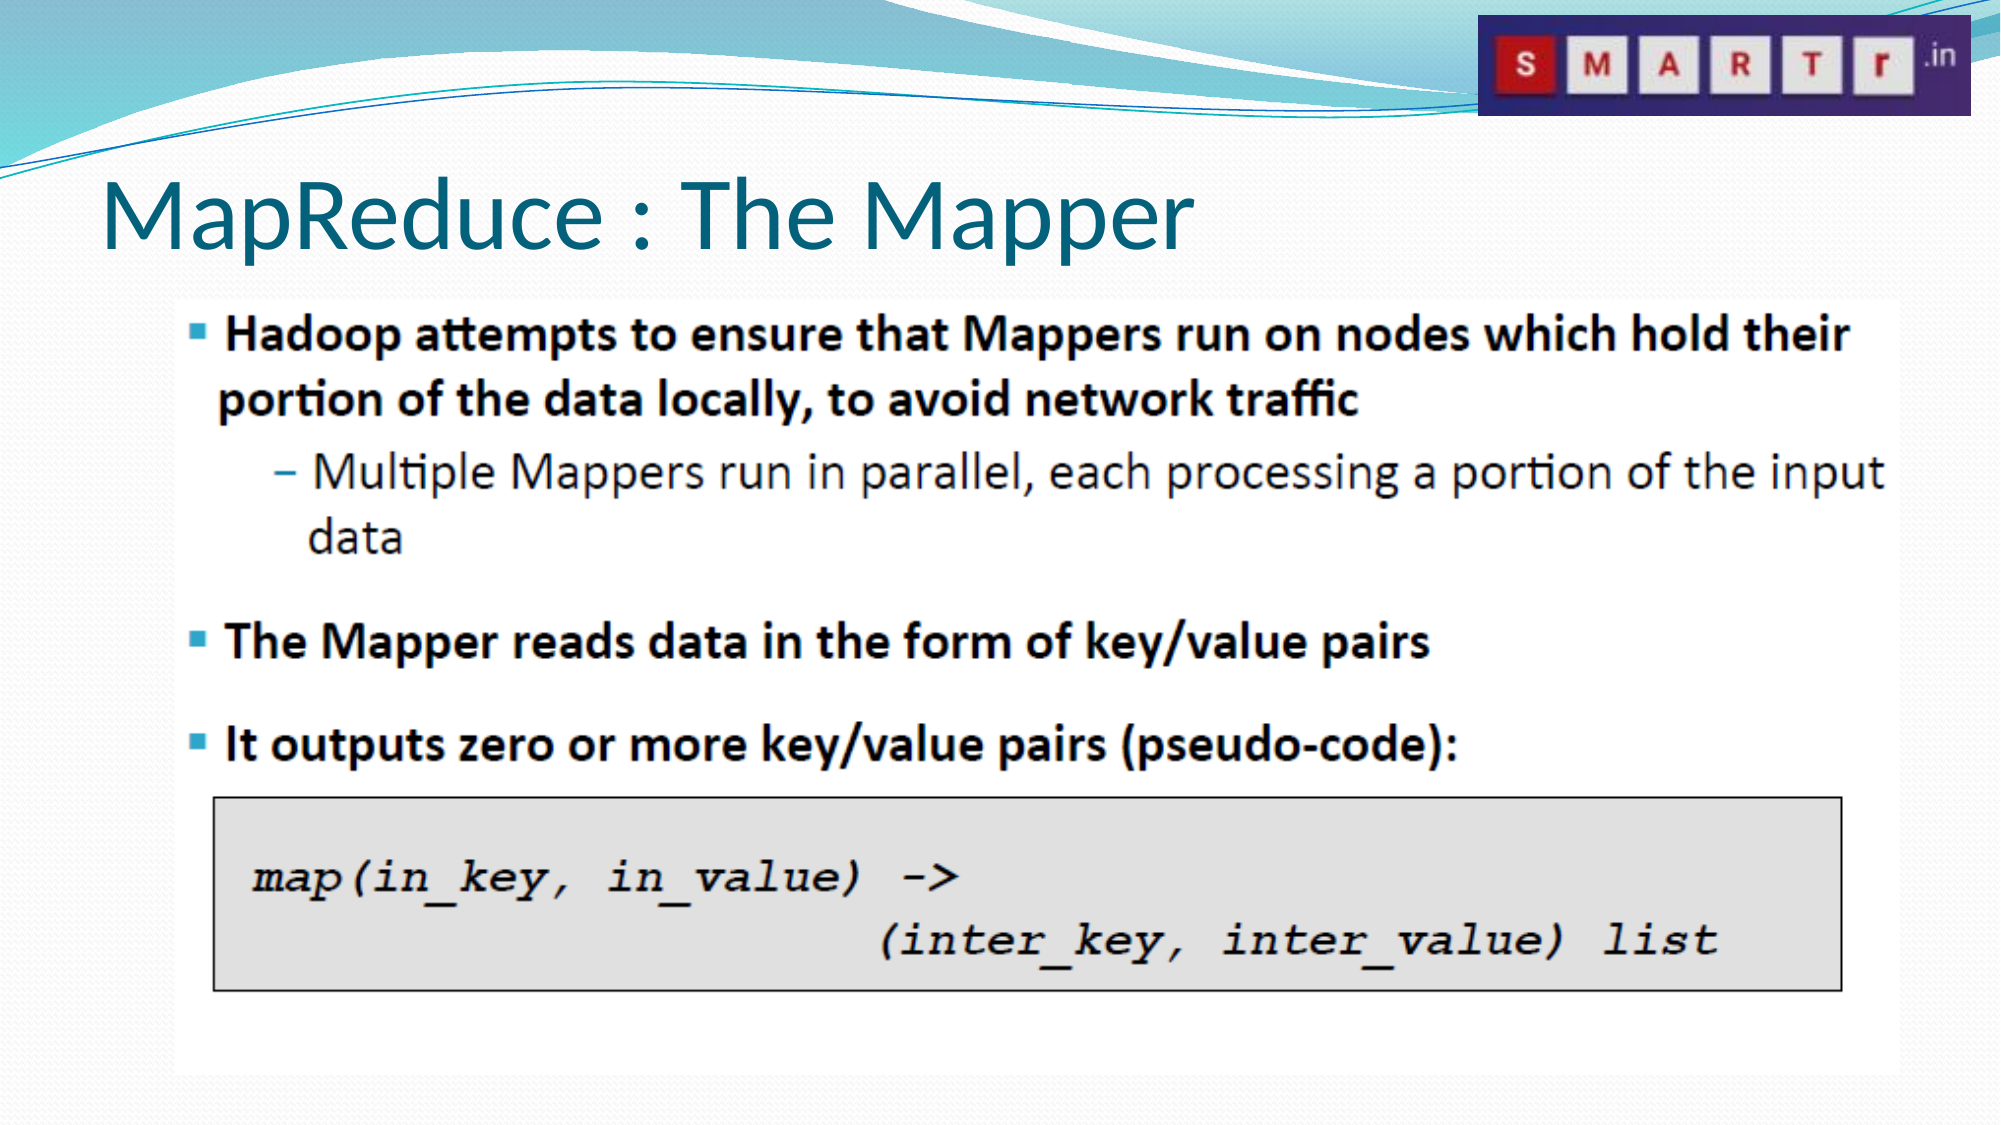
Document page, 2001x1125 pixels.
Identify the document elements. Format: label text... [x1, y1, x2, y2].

picture [174, 300, 1901, 1075]
title MapReduce : The Mapper [99, 115, 1900, 271]
picture [1478, 15, 1971, 116]
